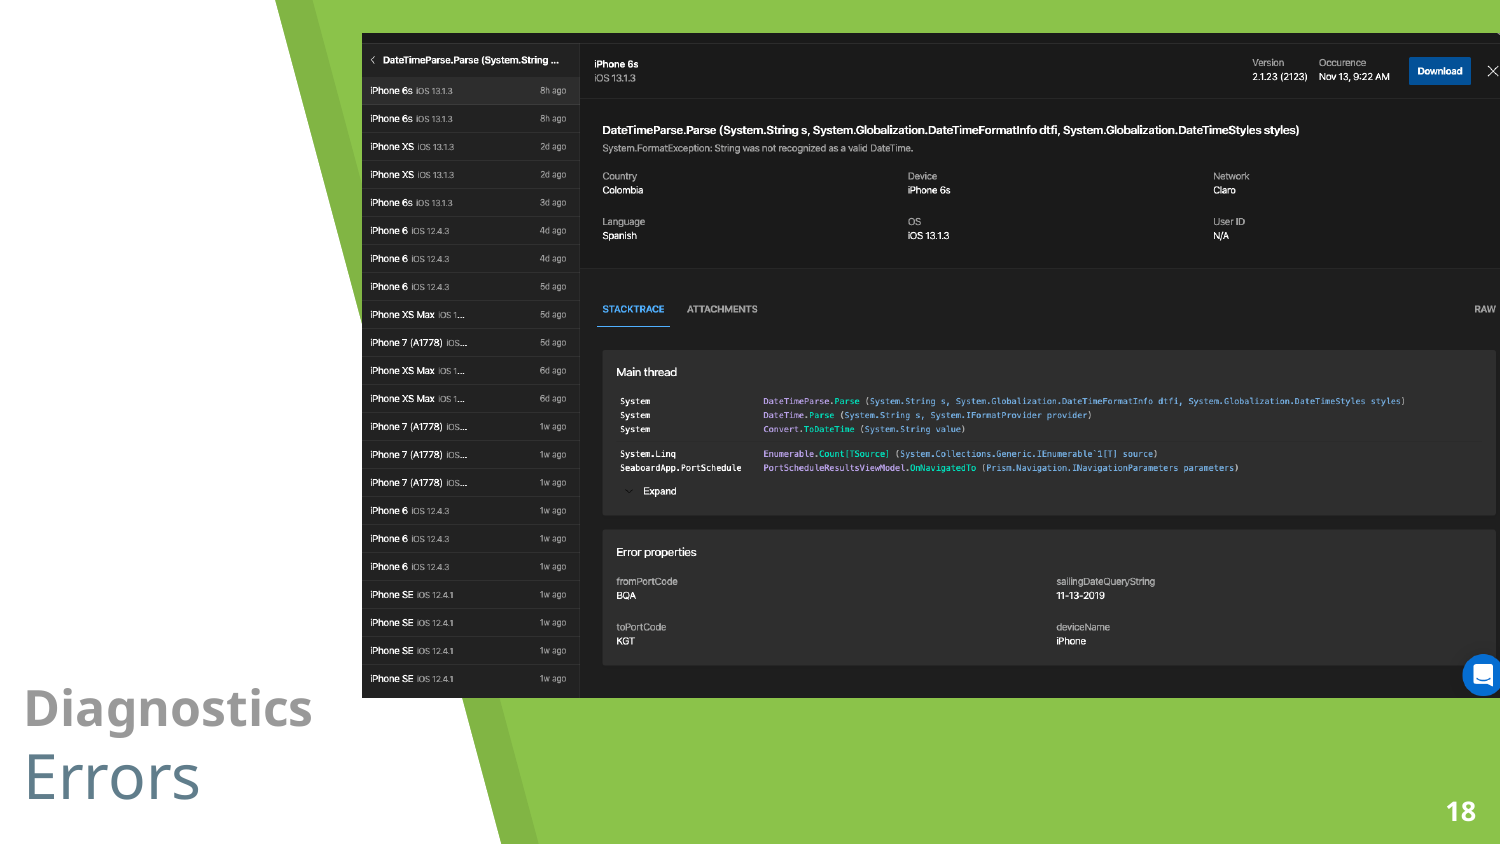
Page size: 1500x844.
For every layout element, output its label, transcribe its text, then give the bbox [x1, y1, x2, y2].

slide_number 18 [1401, 779, 1492, 844]
title Diagnostics Errors [8, 518, 363, 827]
picture [362, 32, 1500, 699]
